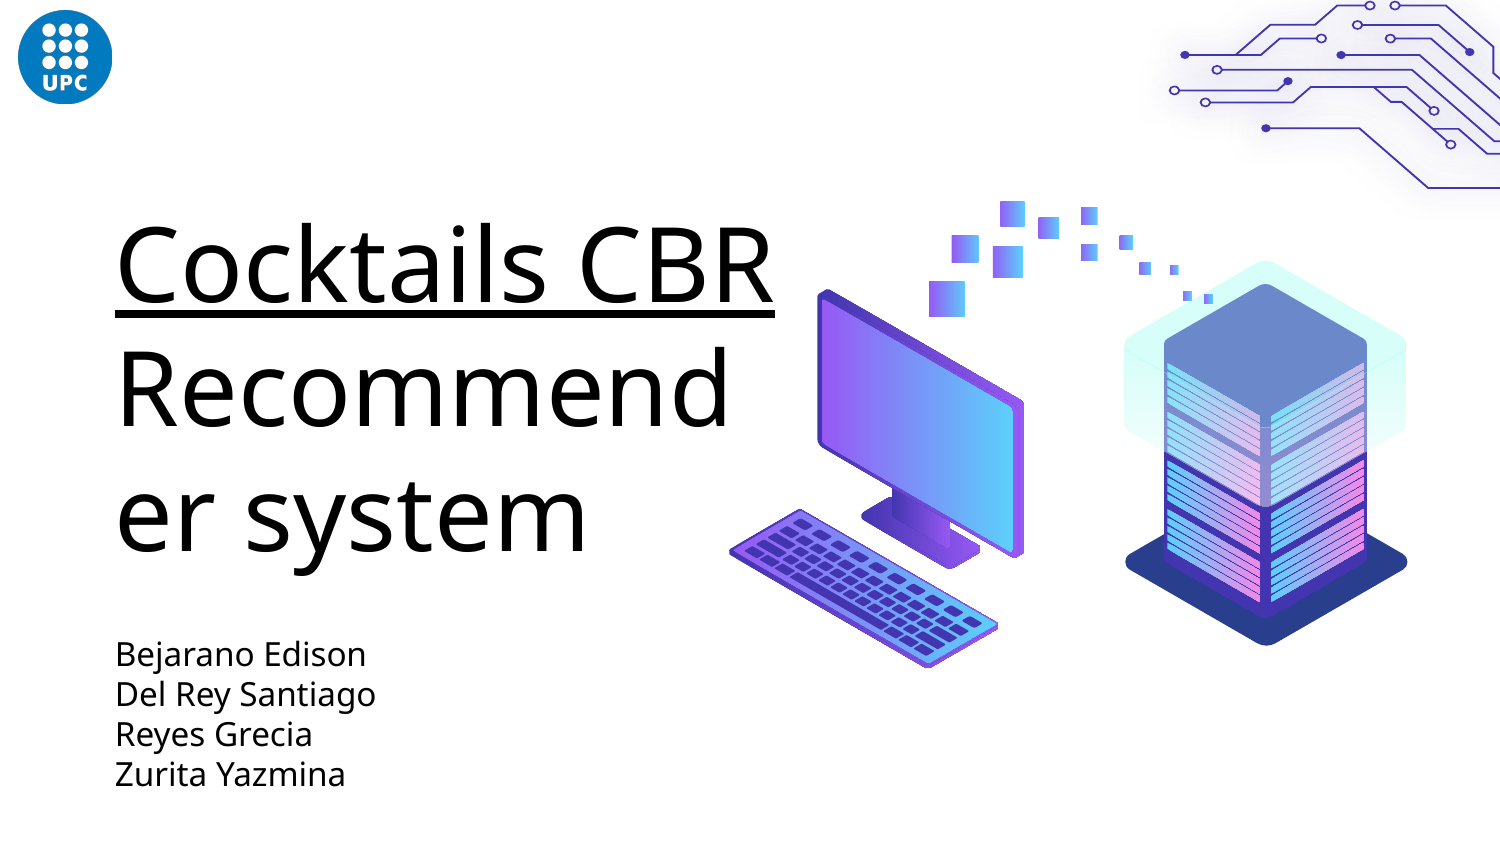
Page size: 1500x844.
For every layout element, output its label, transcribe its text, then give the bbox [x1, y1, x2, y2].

text_box [1209, 516, 1261, 546]
text_box [1270, 516, 1336, 554]
text_box [1081, 207, 1098, 225]
text_box [1224, 516, 1261, 537]
text_box [1270, 516, 1362, 569]
text_box [1000, 201, 1025, 227]
subtitle Bejarano Edison Del Rey Santiago Reyes Grecia Zurita Yazmina [99, 618, 798, 823]
text_box [1125, 533, 1408, 646]
text_box [992, 246, 1023, 278]
text_box [1195, 516, 1261, 554]
text_box [1081, 244, 1098, 261]
text_box [1270, 534, 1364, 595]
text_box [1307, 0, 1497, 329]
text_box [1238, 516, 1261, 529]
picture [17, 9, 112, 104]
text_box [728, 288, 1025, 669]
text_box [1038, 217, 1060, 239]
text_box [1167, 525, 1261, 586]
title Cocktails CBR Recommender system [99, 188, 798, 582]
text_box [1270, 517, 1364, 578]
text_box [1164, 516, 1367, 619]
text_box [1270, 542, 1364, 603]
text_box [1122, 260, 1409, 507]
text_box [1168, 516, 1261, 569]
text_box [1270, 516, 1322, 546]
text_box [1270, 516, 1307, 537]
text_box [929, 281, 965, 287]
text_box [1270, 525, 1364, 586]
text_box [951, 235, 979, 263]
text_box [1270, 516, 1293, 529]
text_box [1119, 235, 1133, 250]
text_box [1167, 534, 1261, 595]
text_box [1167, 517, 1261, 578]
text_box [1167, 542, 1261, 603]
